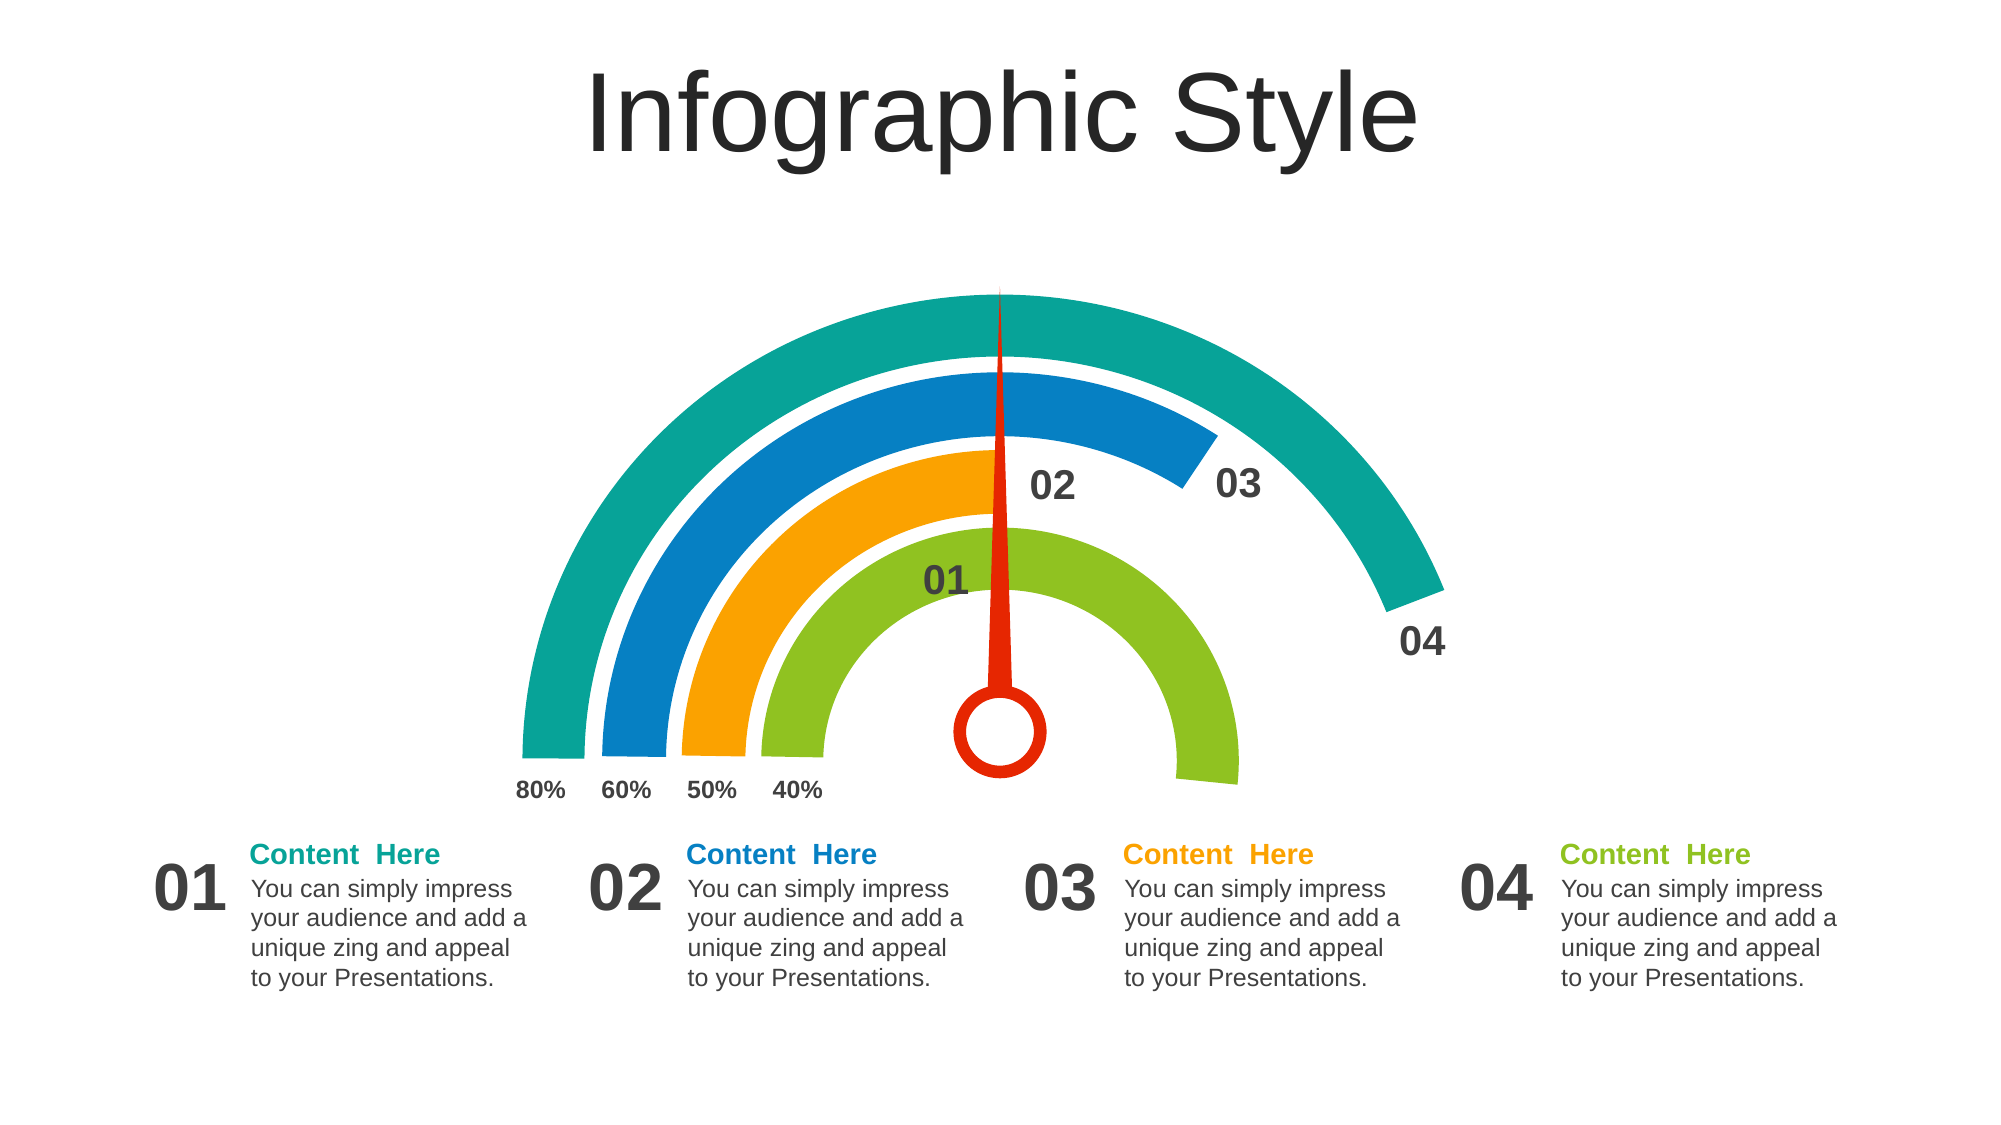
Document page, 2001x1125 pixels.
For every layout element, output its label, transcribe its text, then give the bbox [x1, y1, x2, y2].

list Infographic Style [53, 55, 1952, 175]
text_box 04 [1467, 836, 1544, 932]
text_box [533, 283, 1467, 1125]
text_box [234, 827, 545, 1001]
text_box 01 [127, 836, 234, 932]
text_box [1544, 827, 1855, 1001]
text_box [1108, 827, 1419, 1001]
text_box 80% [483, 766, 533, 812]
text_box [671, 827, 982, 1001]
